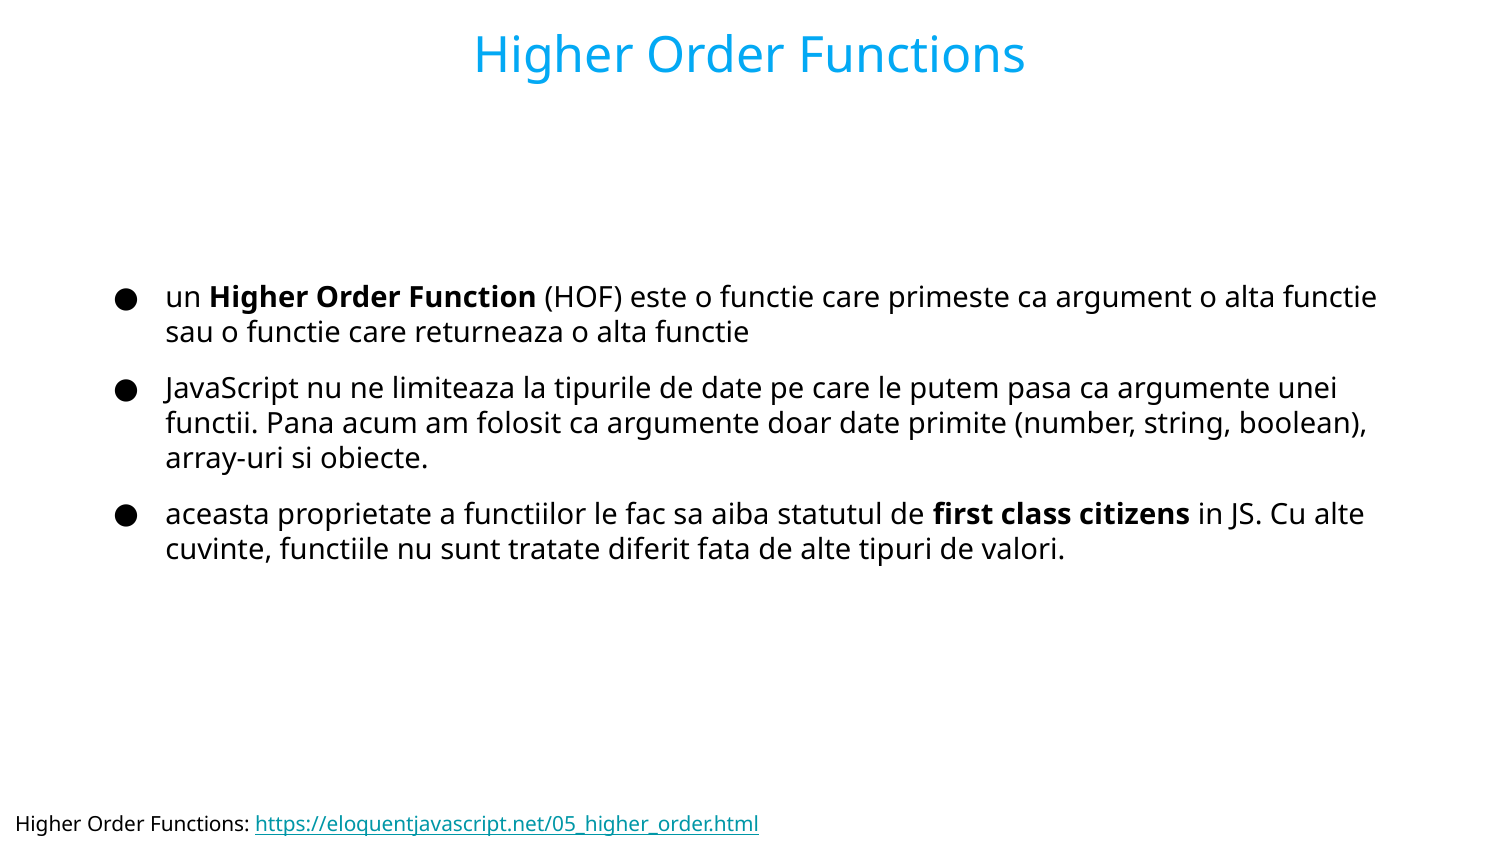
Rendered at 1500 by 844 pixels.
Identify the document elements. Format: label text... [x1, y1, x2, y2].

text_box un Higher Order Function (HOF) este o functie care primeste ca argument o alta functie sau o functie care returneaza o alta functie JavaScript nu ne limiteaza la tipurile de date pe care le putem pasa ca argumente unei functii. Pana acum am folosit ca argumente doar date primite (number, string, boolean), array-uri si obiecte. aceasta proprietate a functiilor le fac sa aiba statutul de first class citizens in JS. Cu alte cuvinte, functiile nu sunt tratate diferit fata de alte tipuri de valori. [75, 189, 1425, 654]
text_box Higher Order Functions [0, 0, 1500, 105]
text_box Higher Order Functions: https://eloquentjavascript.net/05_higher_order.html [0, 806, 1500, 844]
